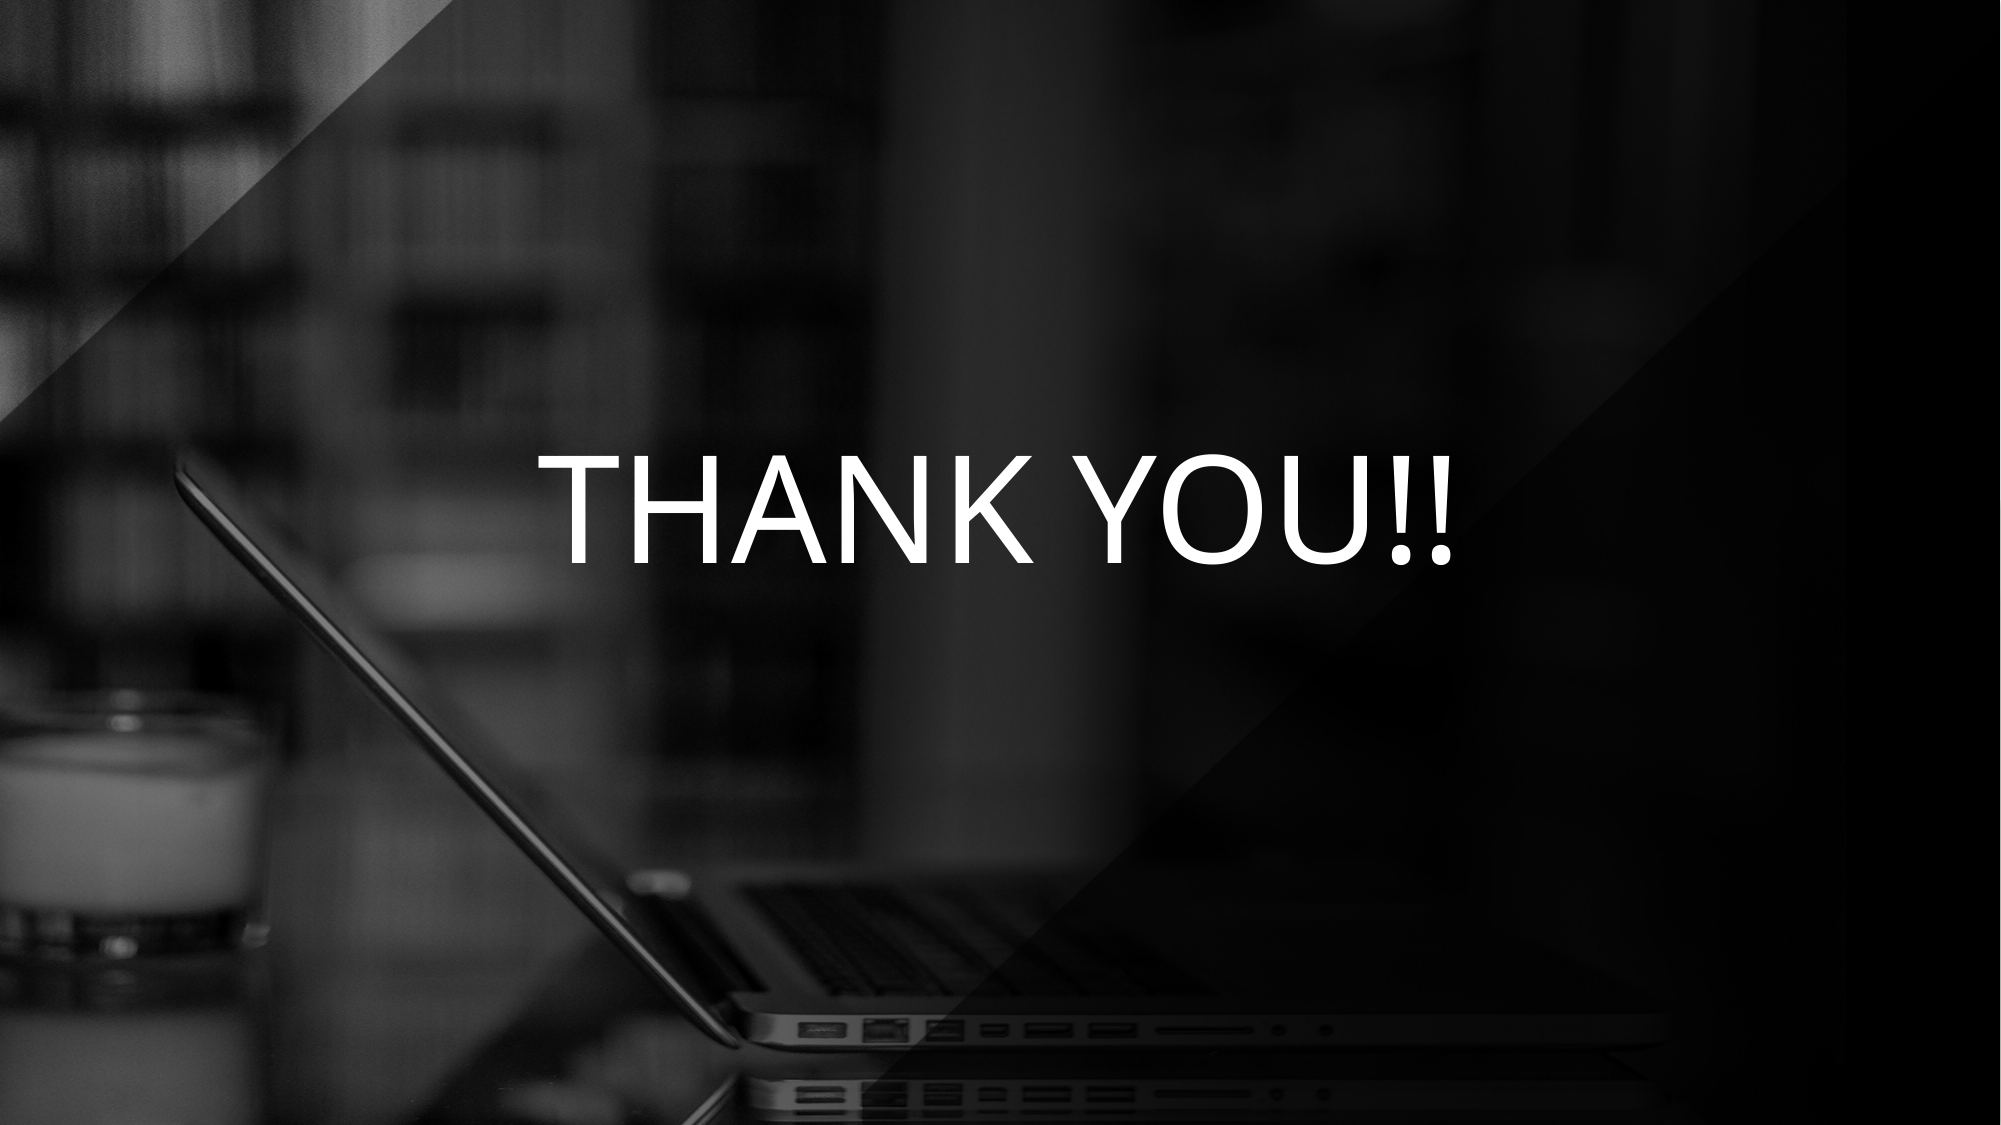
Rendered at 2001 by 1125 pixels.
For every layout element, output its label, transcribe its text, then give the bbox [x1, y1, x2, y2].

picture [0, 0, 2000, 1125]
title THANK YOU!! [384, 405, 1616, 624]
